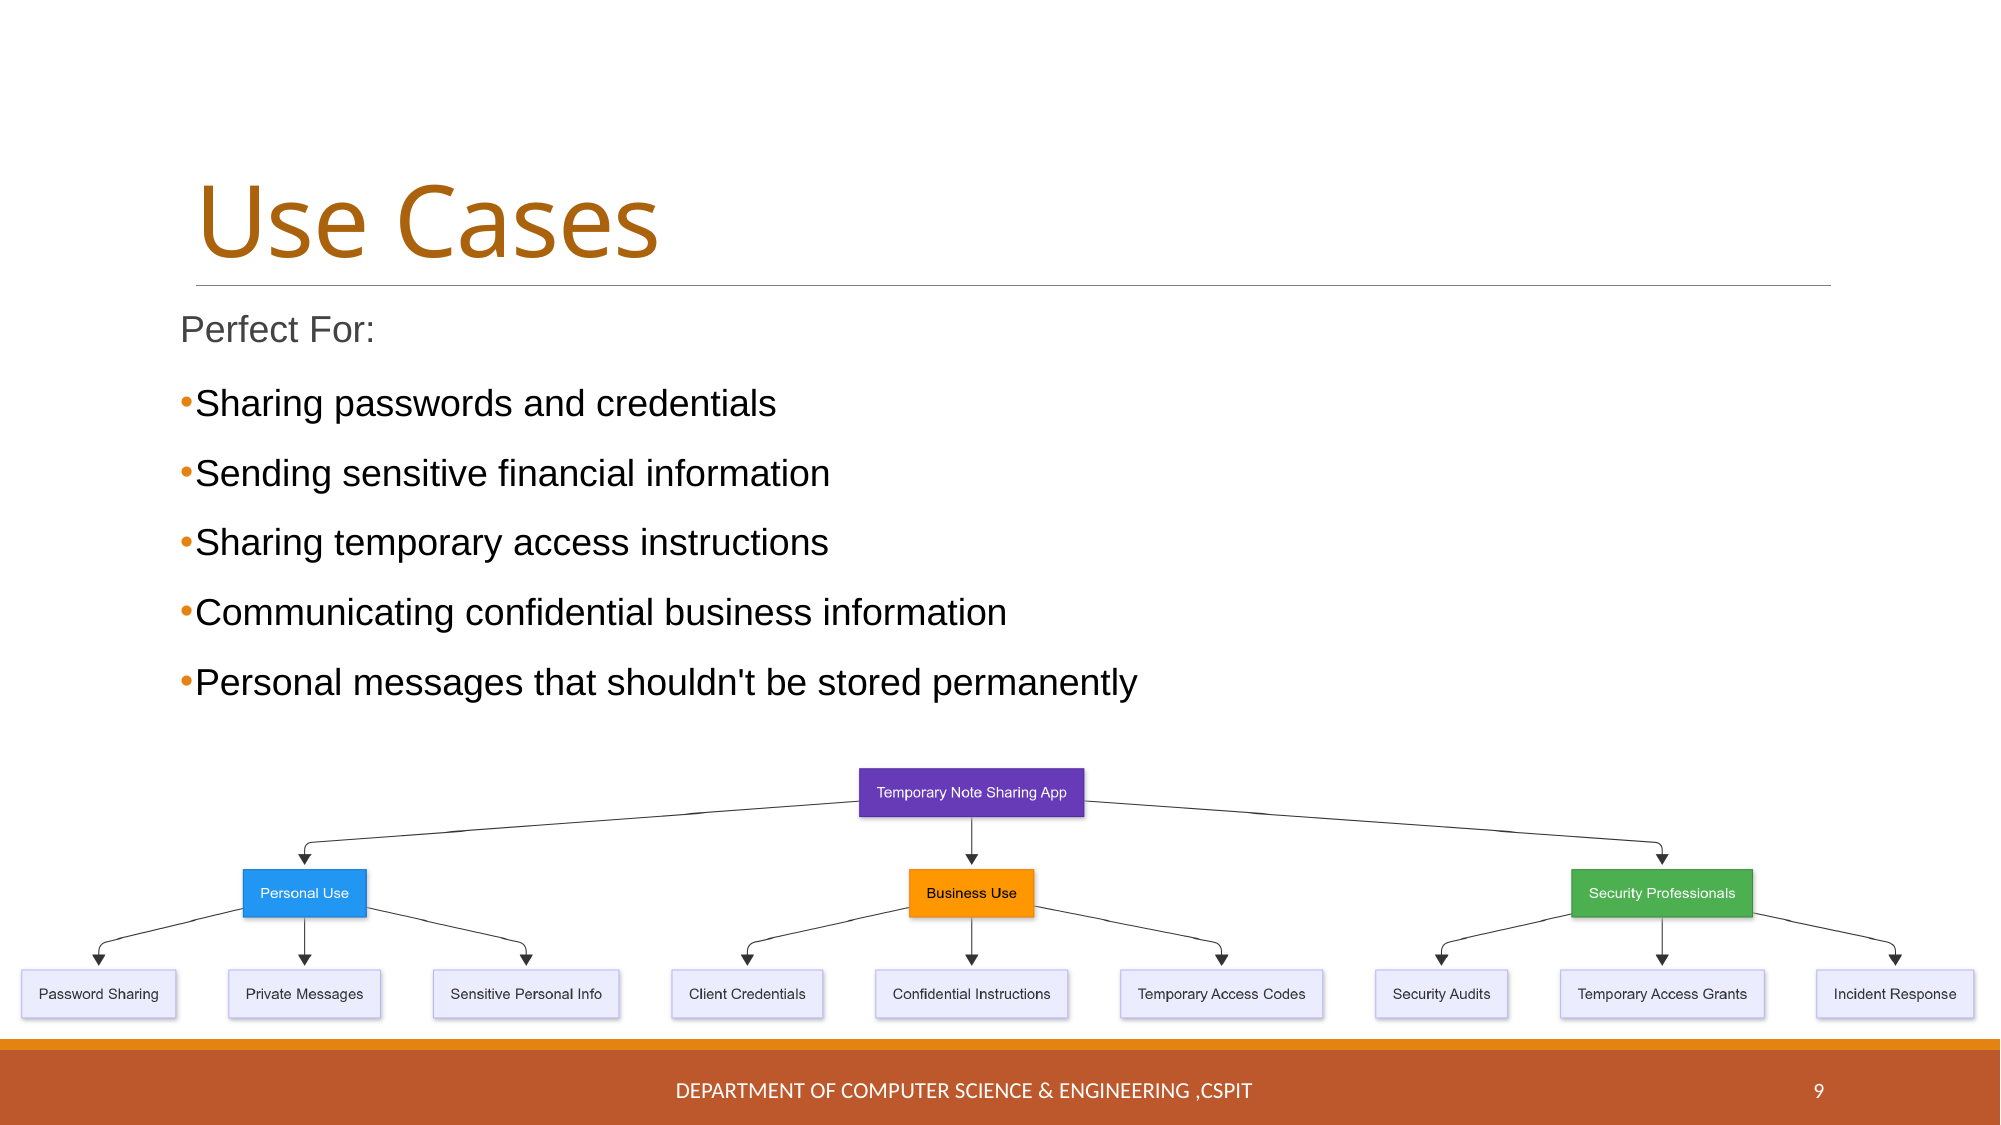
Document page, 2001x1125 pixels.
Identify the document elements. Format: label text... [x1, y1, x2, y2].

title Use Cases [180, 47, 1830, 285]
list Perfect For: Sharing passwords and credentials Sending sensitive financial information Sharing temporary access instructions Communicating confidential business information Personal messages that shouldn't be stored permanently [180, 302, 1830, 716]
picture [12, 760, 1987, 1028]
slide_number 9 [1624, 1059, 1840, 1120]
footer Department of Computer Science & Engineering ,CSPIT [569, 1059, 1361, 1120]
